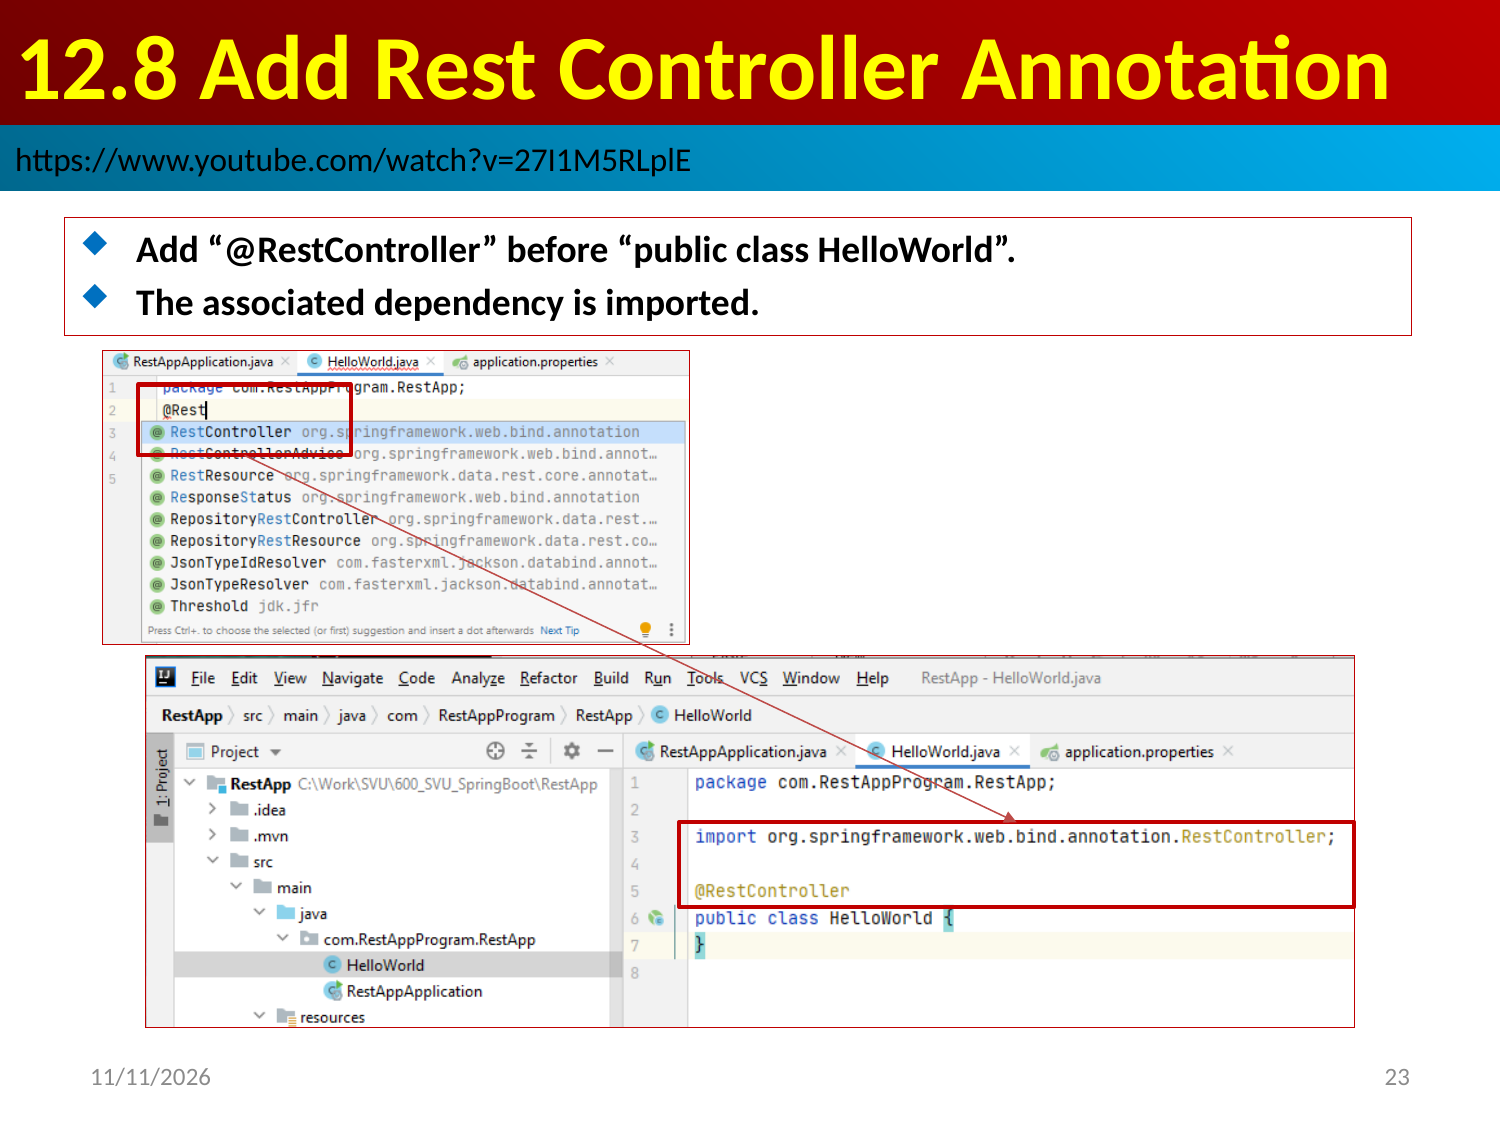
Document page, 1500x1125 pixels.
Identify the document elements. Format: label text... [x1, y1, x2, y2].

slide_number 23 [1074, 1042, 1425, 1109]
subtitle Add “@RestController” before “public class HelloWorld”. The associated dependency is imported. [64, 217, 1412, 336]
picture [102, 350, 690, 645]
text_box https://www.youtube.com/watch?v=27I1M5RLplE [0, 125, 1500, 191]
title 12.8 Add Rest Controller Annotation [0, 0, 1500, 125]
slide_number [75, 1042, 425, 1109]
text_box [244, 455, 1017, 823]
picture [145, 655, 1355, 1029]
